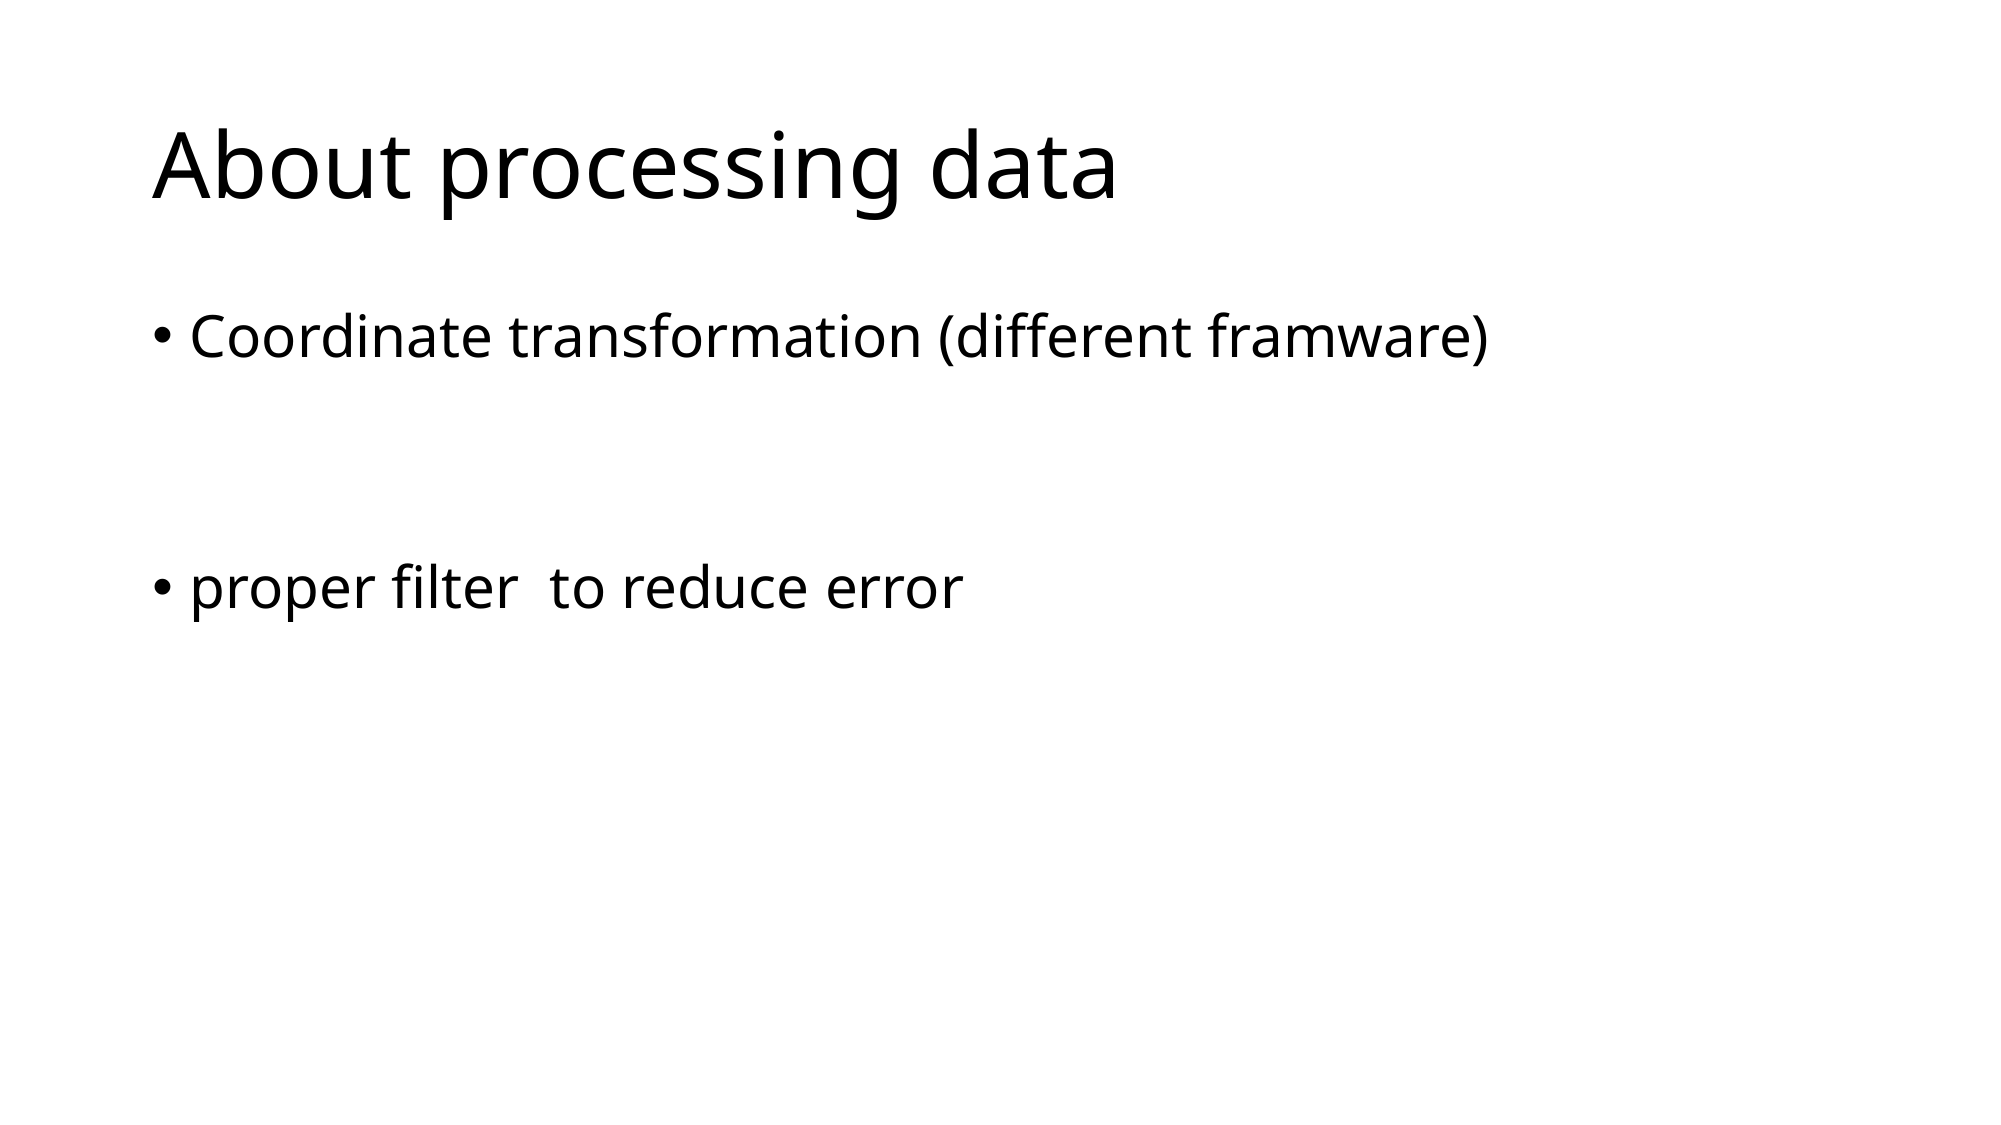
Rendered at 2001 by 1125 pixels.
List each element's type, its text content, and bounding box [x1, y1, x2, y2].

title About processing data [137, 59, 1863, 278]
list Coordinate transformation (different framware) proper filter to reduce error [137, 299, 1863, 1014]
